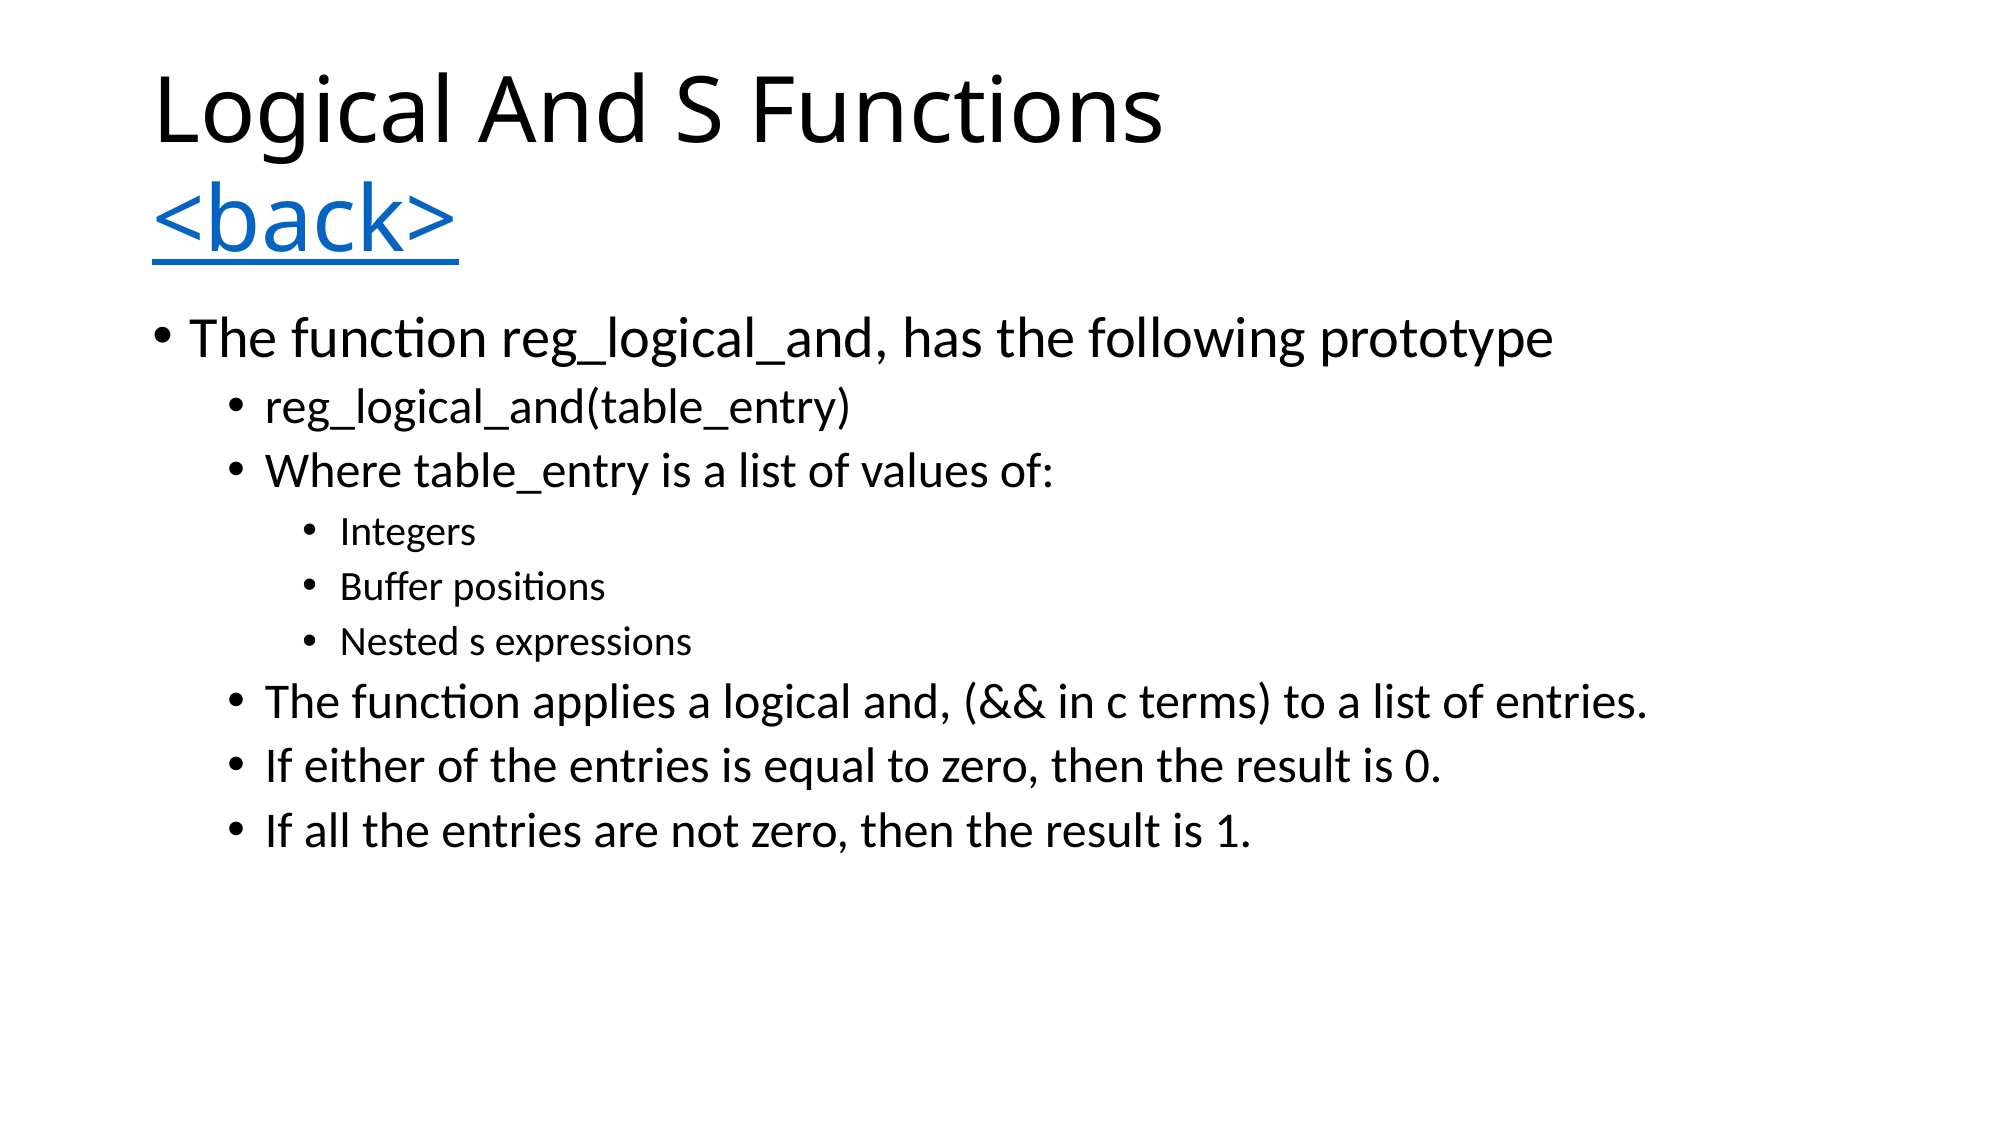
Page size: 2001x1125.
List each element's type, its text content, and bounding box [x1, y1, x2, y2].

list The function reg_logical_and, has the following prototype reg_logical_and(table_entry) Where table_entry is a list of values of: Integers Buffer positions Nested s expressions The function applies a logical and, (&& in c terms) to a list of entries. If either of the entries is equal to zero, then the result is 0. If all the entries are not zero, then the result is 1. [137, 299, 1863, 1014]
title Logical And S Functions <back> [137, 59, 1863, 278]
